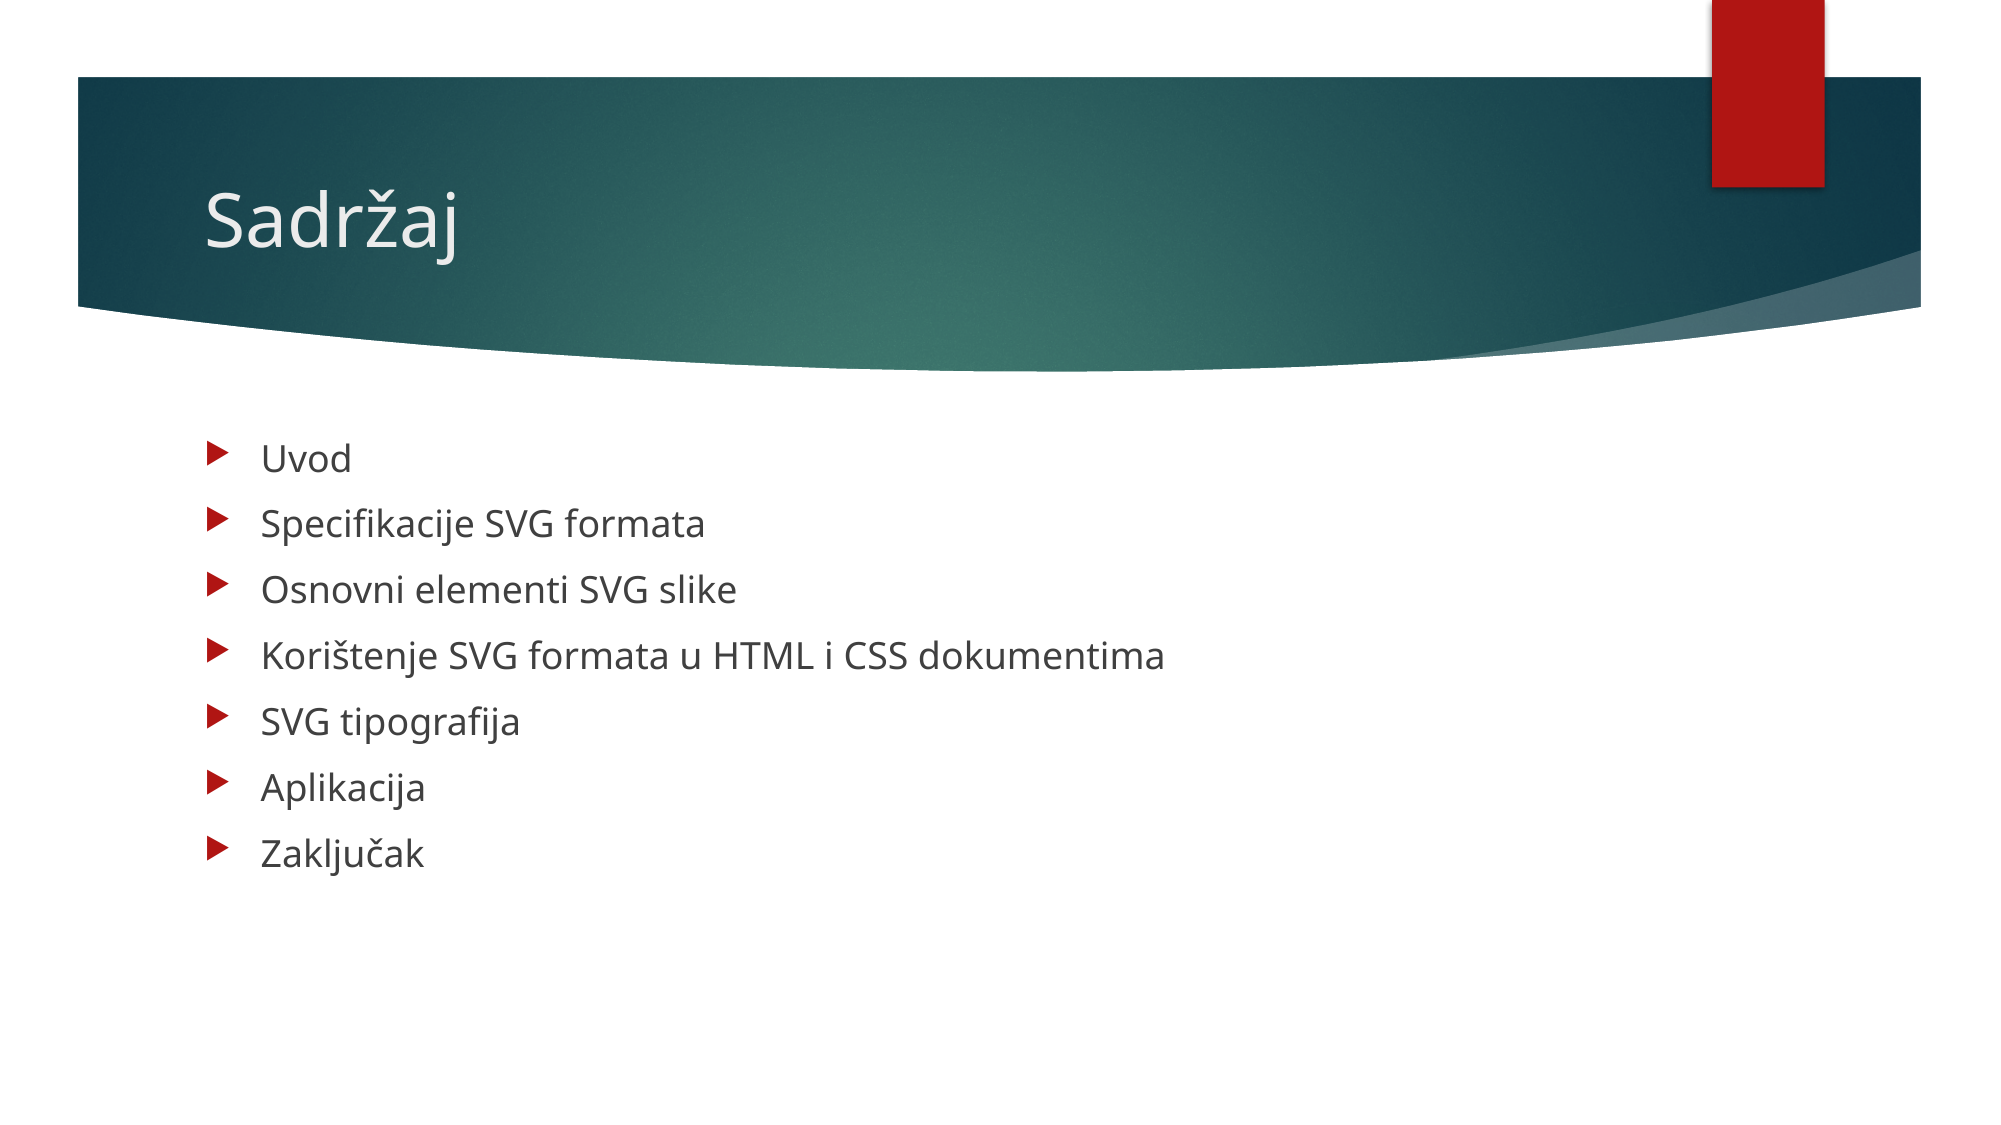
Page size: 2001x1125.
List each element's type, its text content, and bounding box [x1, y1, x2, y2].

title Sadržaj [189, 159, 1638, 276]
list Uvod Specifikacije SVG formata Osnovni elementi SVG slike Korištenje SVG formata u HTML i CSS dokumentima SVG tipografija Aplikacija Zaključak [189, 427, 1638, 988]
